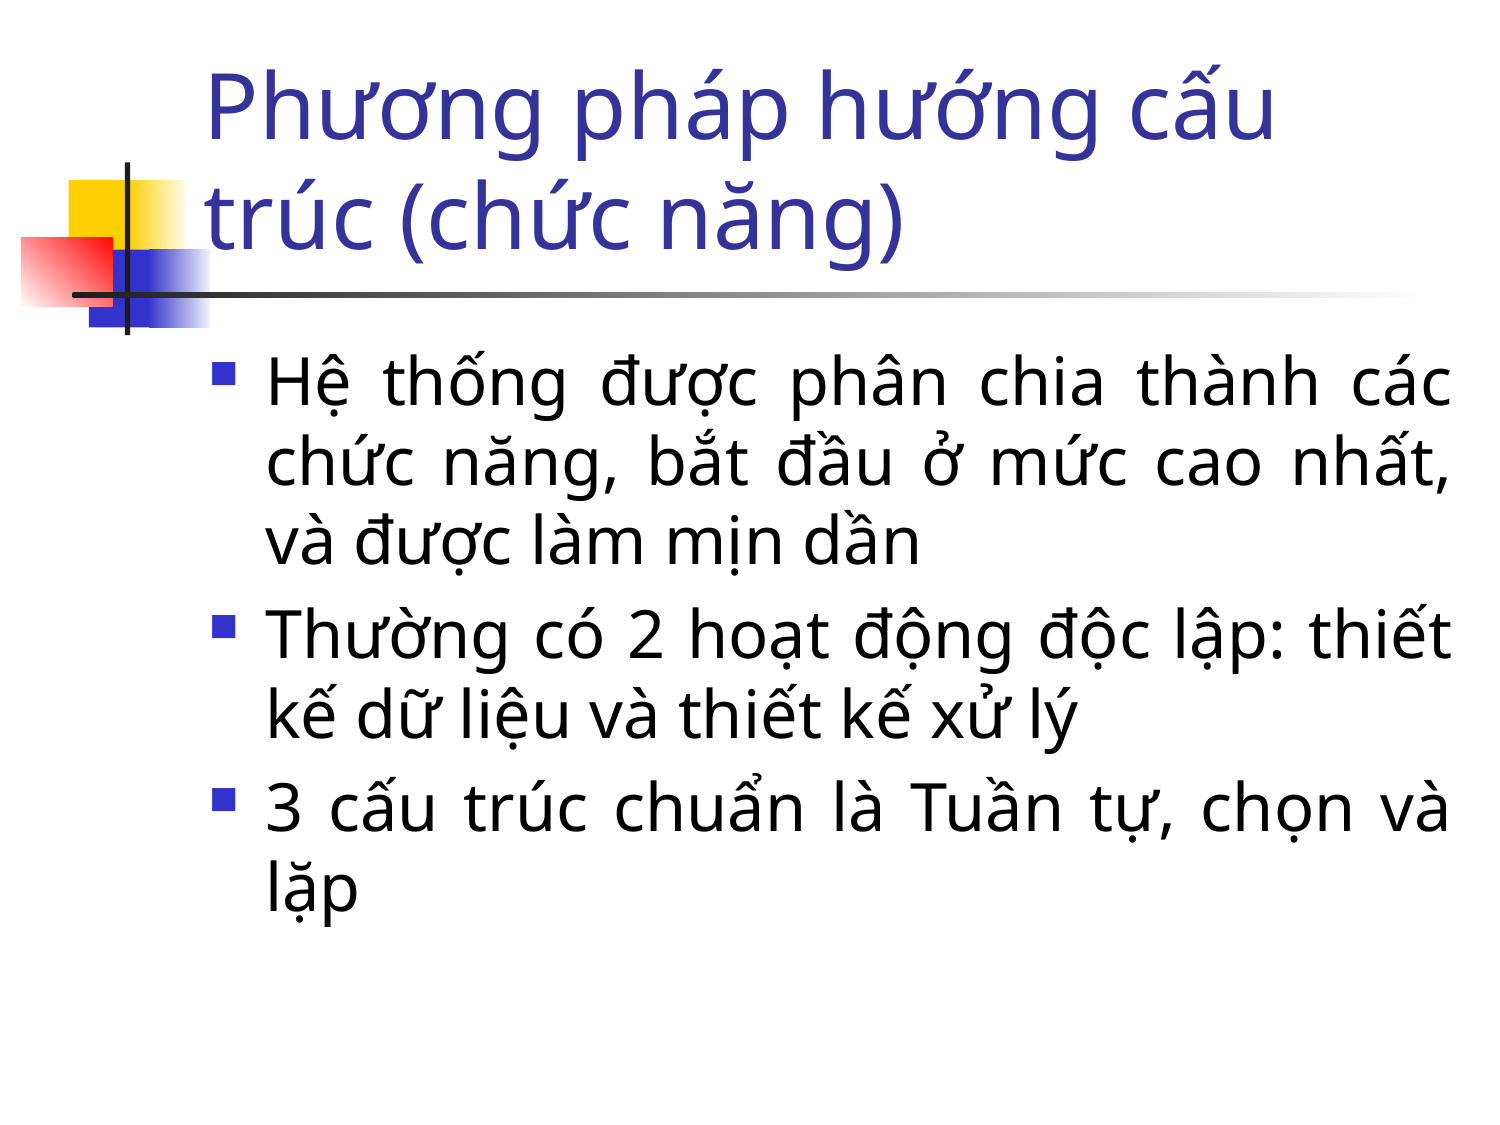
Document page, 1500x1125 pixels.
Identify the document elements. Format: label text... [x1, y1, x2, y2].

list Hệ thống được phân chia thành các chức năng, bắt đầu ở mức cao nhất, và được làm mịn dần Thường có 2 hoạt động độc lập: thiết kế dữ liệu và thiết kế xử lý 3 cấu trúc chuẩn là Tuần tự, chọn và lặp [193, 331, 1469, 1006]
title Phương pháp hướng cấu trúc (chức năng) [188, 35, 1468, 275]
